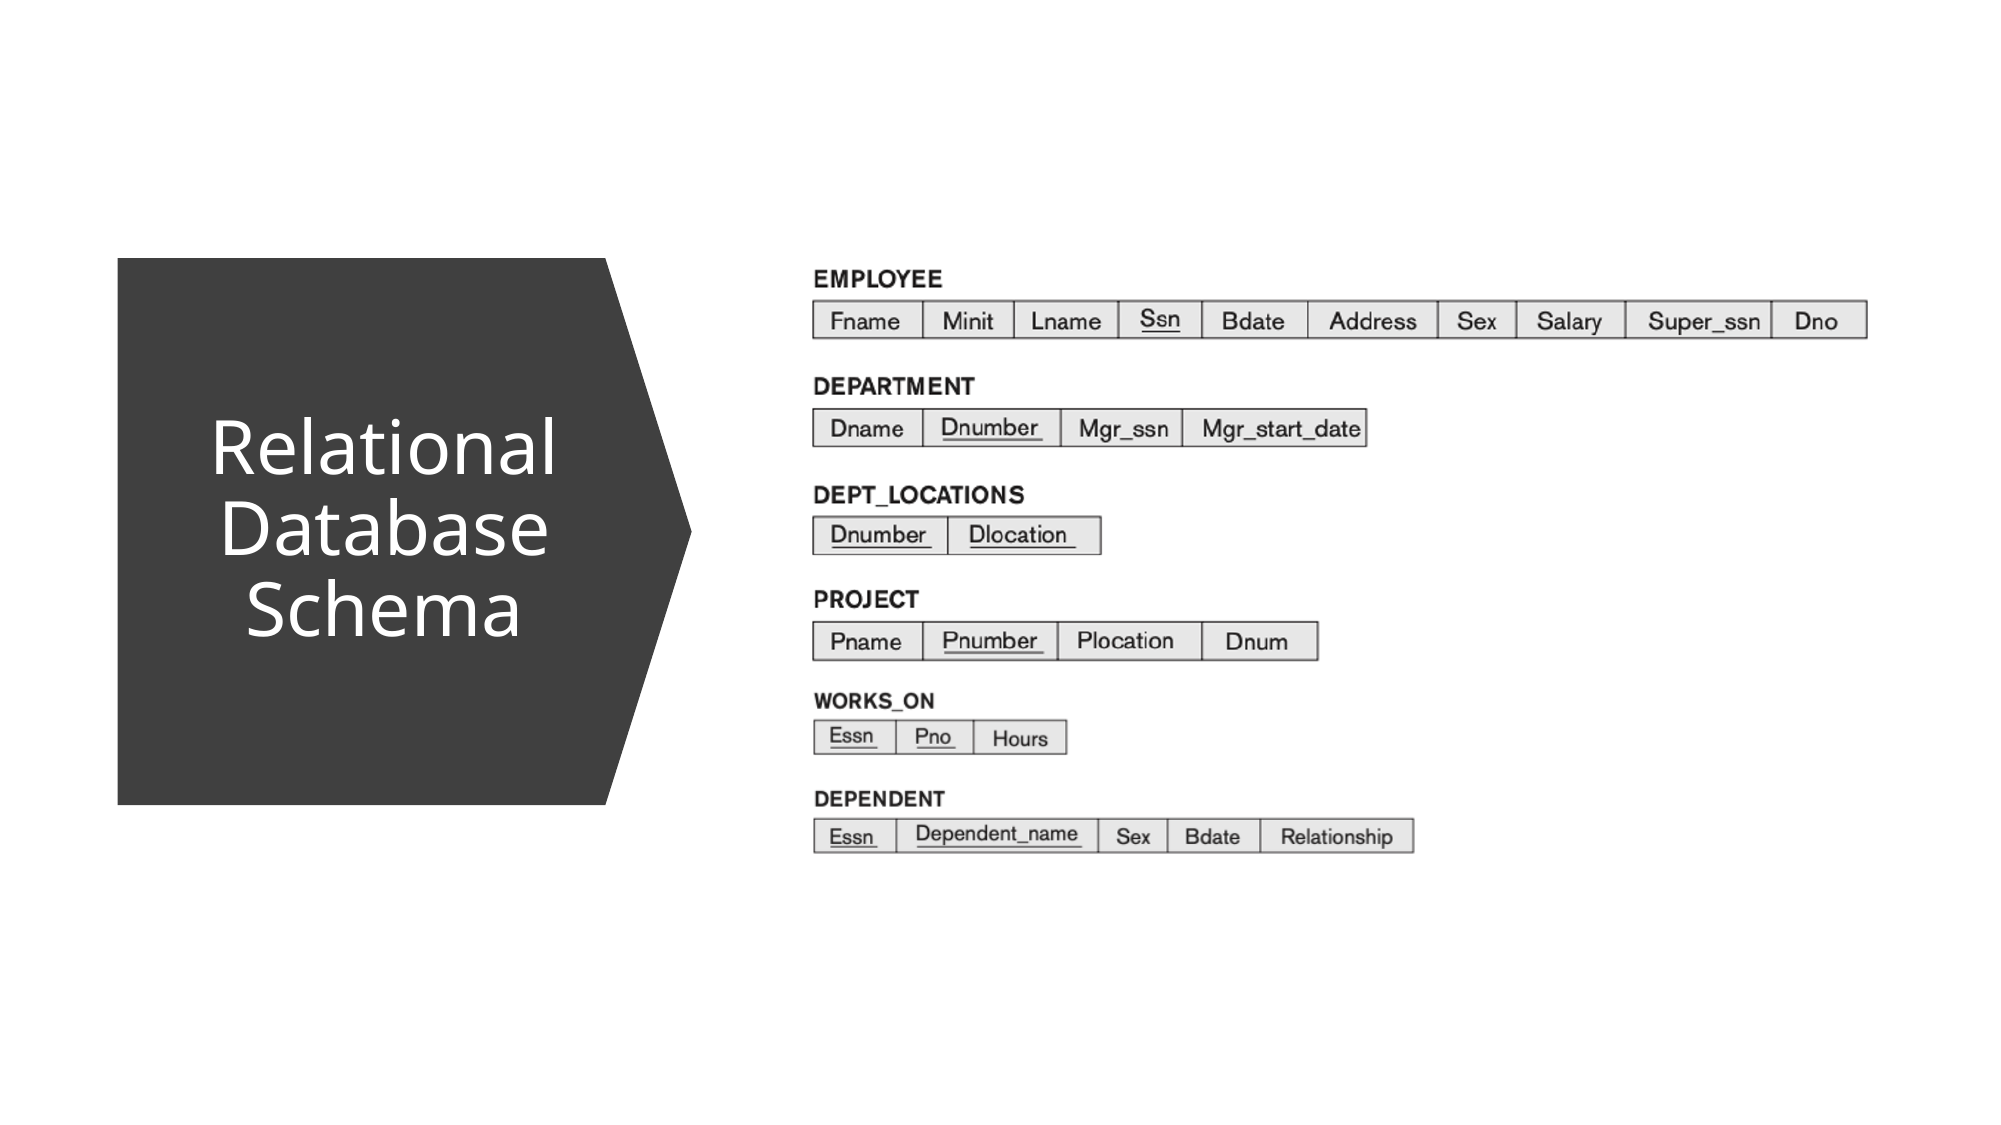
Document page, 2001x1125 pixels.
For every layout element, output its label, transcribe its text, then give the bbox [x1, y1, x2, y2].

picture [804, 686, 1428, 867]
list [797, 258, 1882, 679]
title Relational Database Schema [168, 322, 601, 741]
text_box [116, 257, 693, 807]
